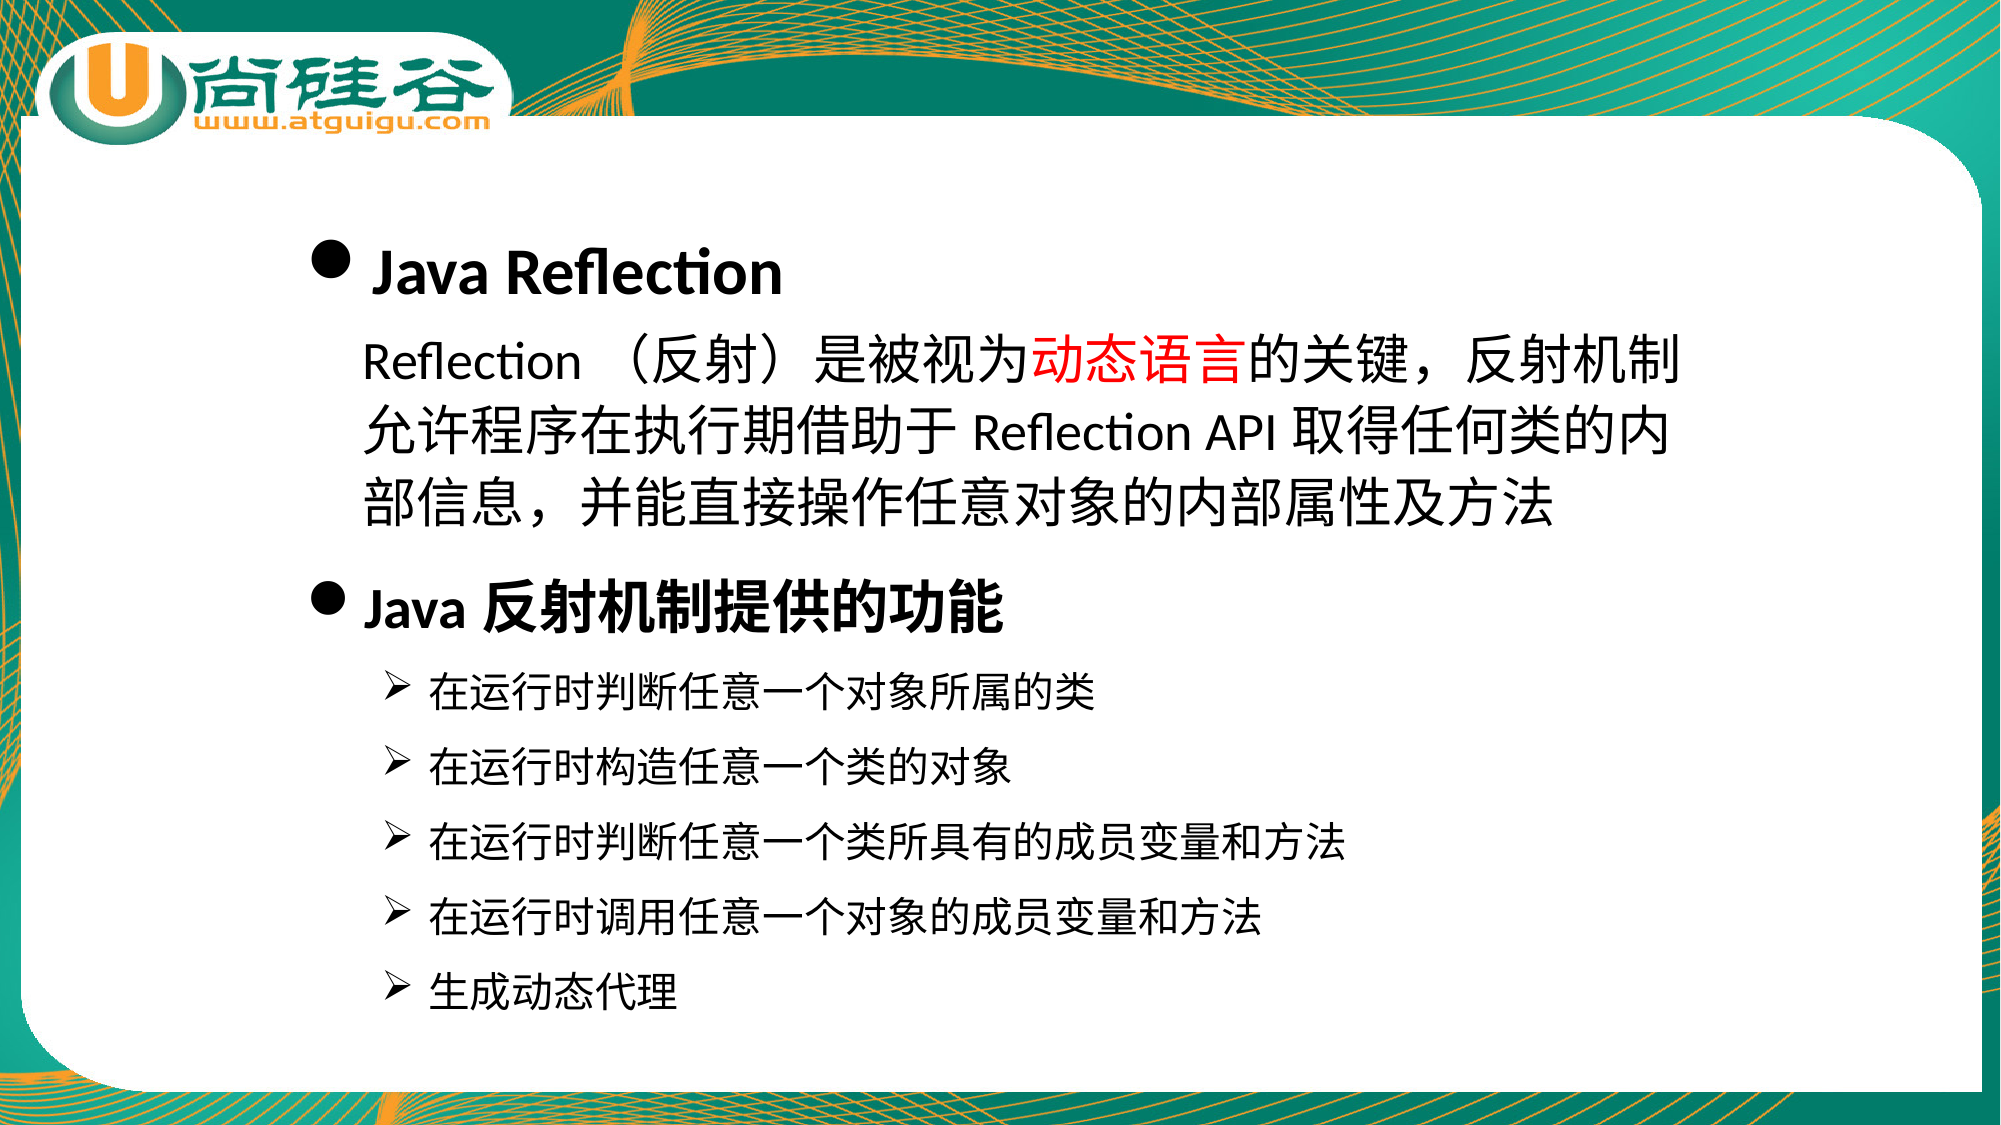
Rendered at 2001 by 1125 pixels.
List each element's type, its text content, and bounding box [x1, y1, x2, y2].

list Java Reflection Reflection（反射）是被视为动态语言的关键，反射机制允许程序在执行期借助于Reflection API取得任何类的内部信息，并能直接操作任意对象的内部属性及方法 Java反射机制提供的功能 在运行时判断任意一个对象所属的类 在运行时构造任意一个类的对象 在运行时判断任意一个类所具有的成员变量和方法 在运行时调用任意一个对象的成员变量和方法 生成动态代理 [291, 219, 1709, 1024]
picture [0, 0, 2001, 1125]
